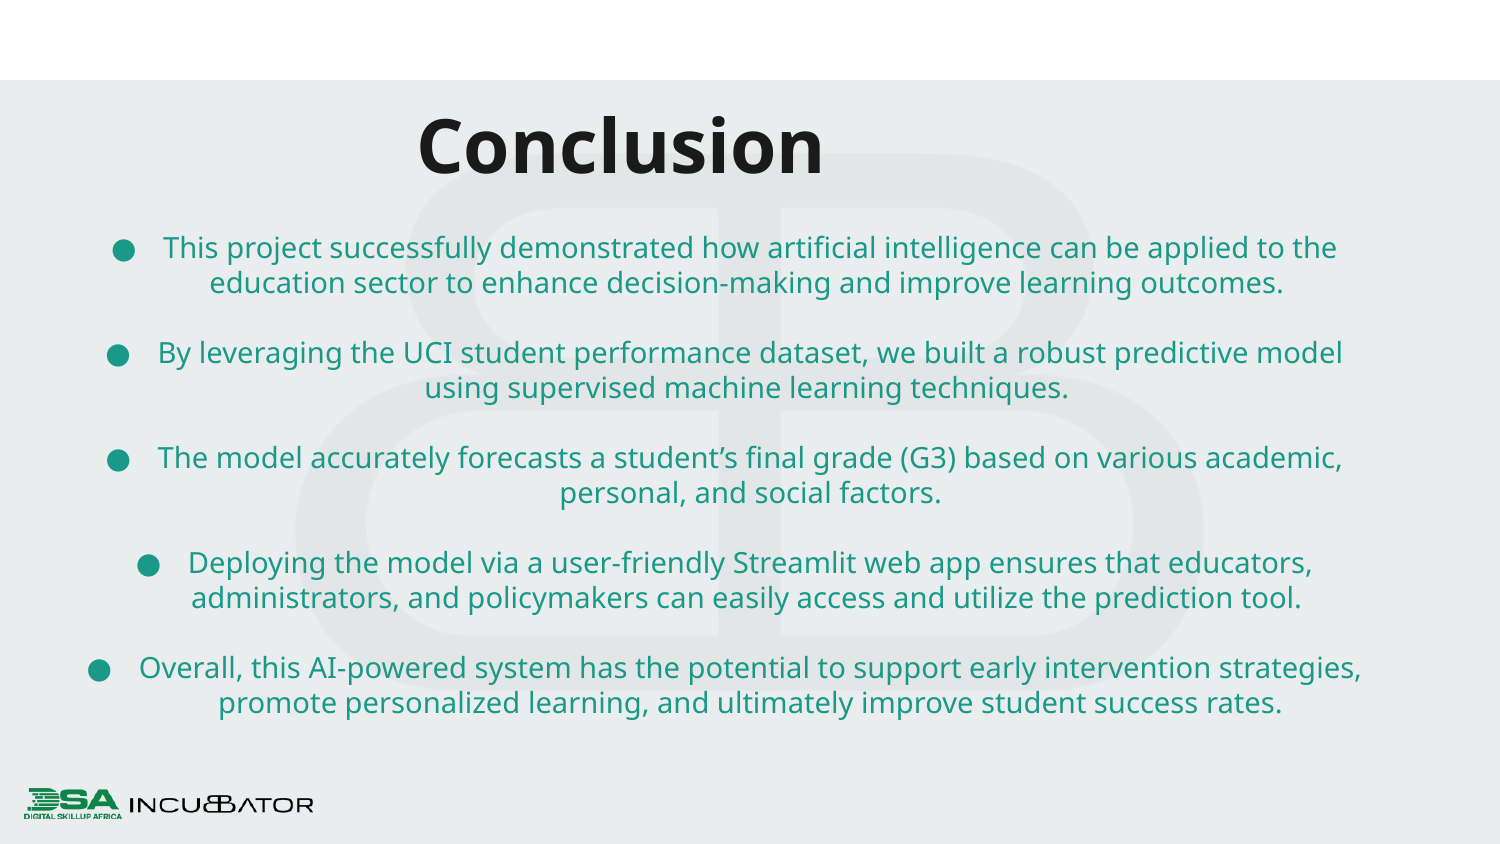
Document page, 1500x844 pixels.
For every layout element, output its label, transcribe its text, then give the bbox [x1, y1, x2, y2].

picture [24, 788, 313, 819]
text_box Conclusion [0, 83, 1333, 182]
text_box This project successfully demonstrated how artificial intelligence can be applied to the education sector to enhance decision-making and improve learning outcomes. By leveraging the UCI student performance dataset, we built a robust predictive model using supervised machine learning techniques. The model accurately forecasts a student’s final grade (G3) based on various academic, personal, and social factors. Deploying the model via a user-friendly Streamlit web app ensures that educators, administrators, and policymakers can easily access and utilize the prediction tool. Overall, this AI-powered system has the potential to support early intervention strategies, promote personalized learning, and ultimately improve student success rates. [29, 214, 1397, 806]
